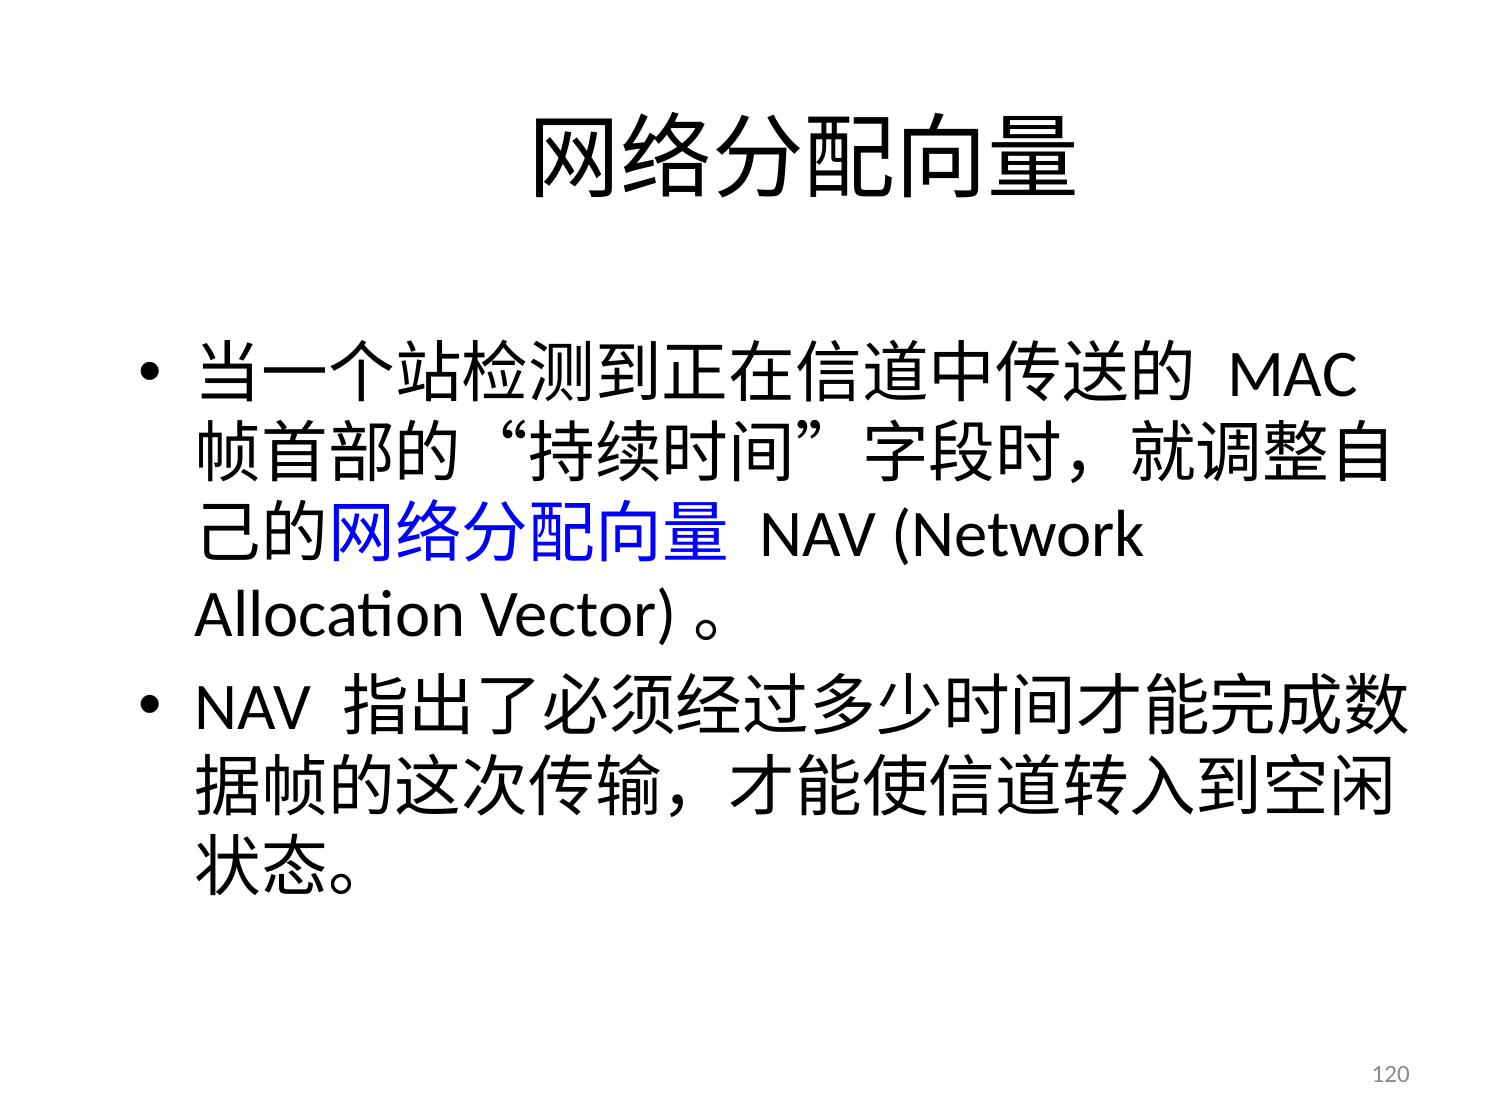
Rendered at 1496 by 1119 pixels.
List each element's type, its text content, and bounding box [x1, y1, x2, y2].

slide_number 120 [1074, 1042, 1425, 1103]
title 网络分配向量 [150, 34, 1479, 274]
list 当一个站检测到正在信道中传送的 MAC 帧首部的“持续时间”字段时，就调整自己的网络分配向量 NAV (Network Allocation Vector)。 NAV 指出了必须经过多少时间才能完成数据帧的这次传输，才能使信道转入到空闲状态。 [123, 322, 1432, 1065]
